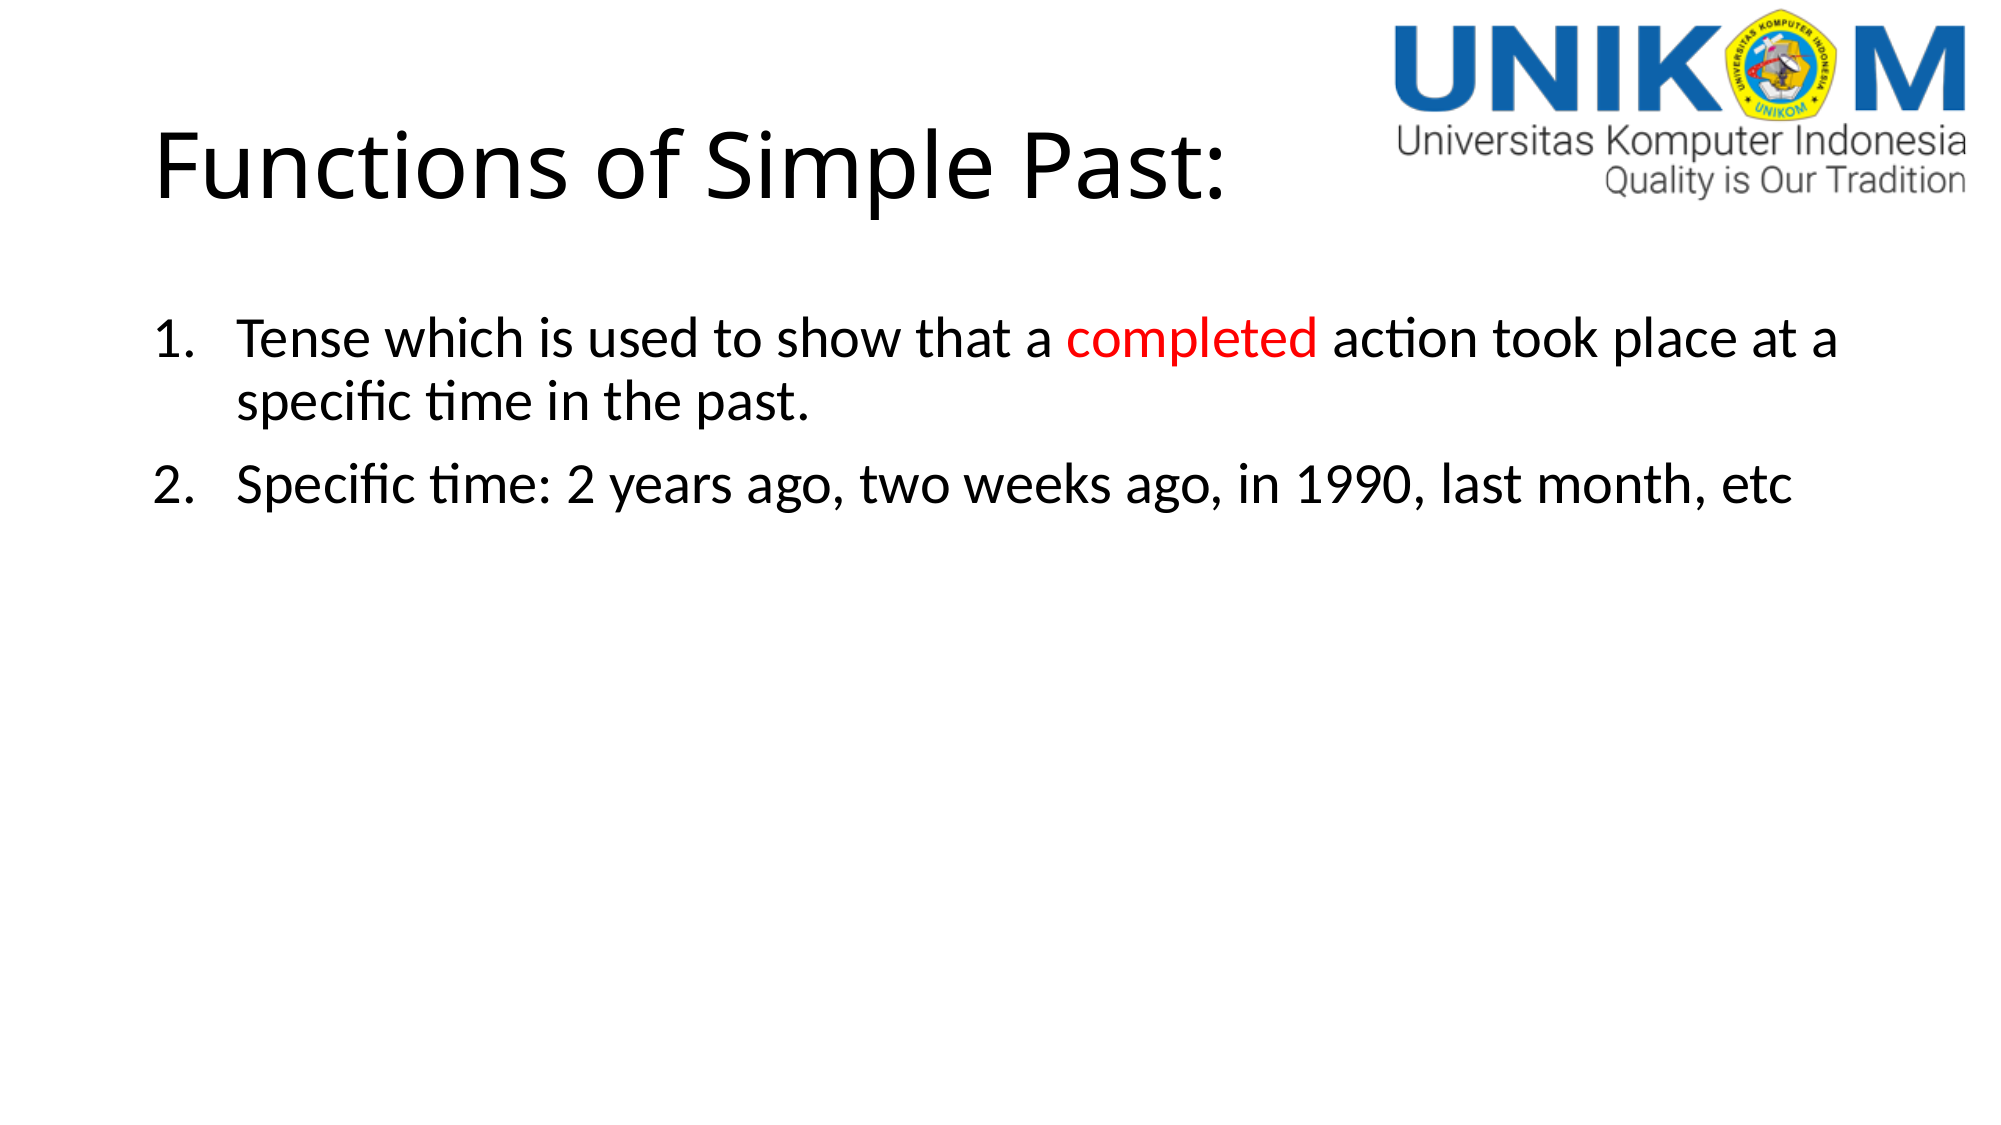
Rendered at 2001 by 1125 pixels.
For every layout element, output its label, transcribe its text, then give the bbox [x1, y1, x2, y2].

picture [1374, 0, 2000, 208]
title Functions of Simple Past: [137, 59, 1863, 278]
list Tense which is used to show that a completed action took place at a specific time in the past. Specific time: 2 years ago, two weeks ago, in 1990, last month, etc [137, 299, 1863, 1014]
